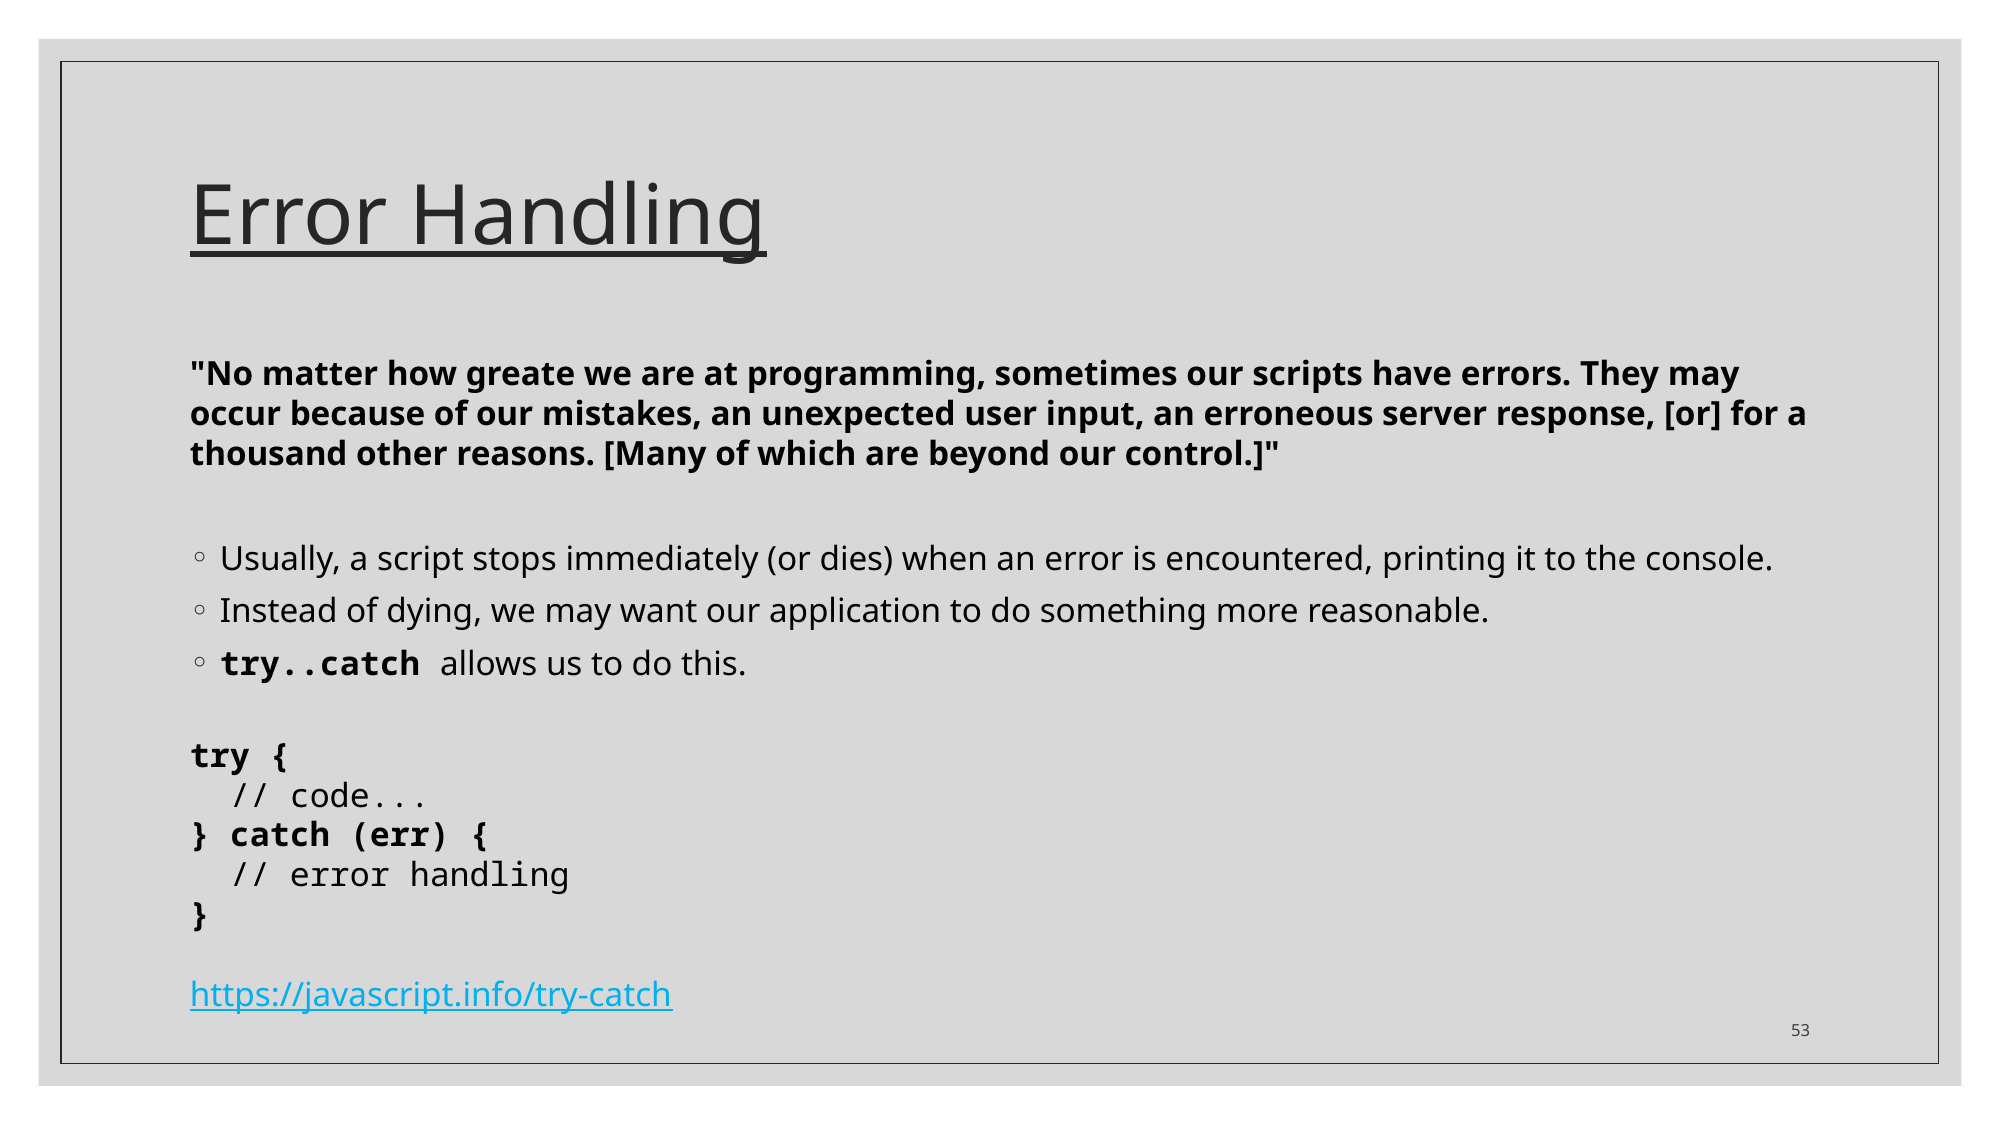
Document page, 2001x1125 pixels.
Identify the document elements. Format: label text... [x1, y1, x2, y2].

list "No matter how greate we are at programming, sometimes our scripts have errors. They may occur because of our mistakes, an unexpected user input, an erroneous server response, [or] for a thousand other reasons. [Many of which are beyond our control.]" Usually, a script stops immediately (or dies) when an error is encountered, printing it to the console. Instead of dying, we may want our application to do something more reasonable. try..catch allows us to do this. try { // code... } catch (err) { // error handling } https://javascript.info/try-catch [174, 345, 1825, 1050]
slide_number 53 [1687, 990, 1825, 1050]
title Error Handling [174, 105, 1825, 331]
